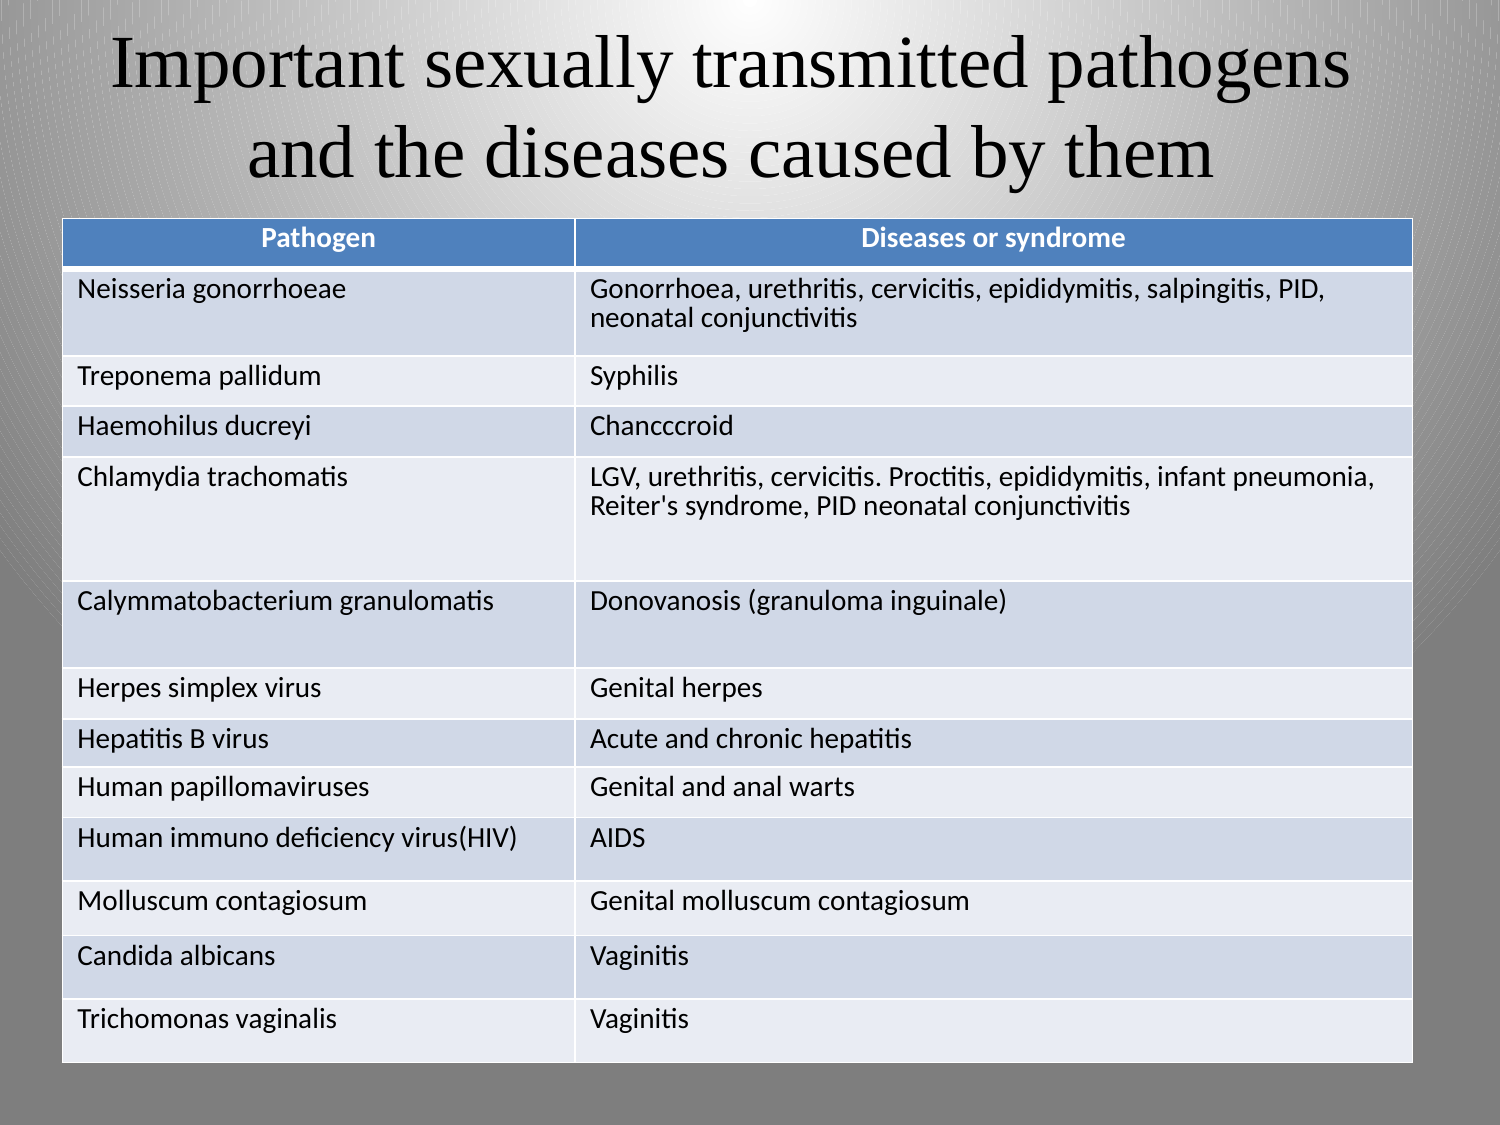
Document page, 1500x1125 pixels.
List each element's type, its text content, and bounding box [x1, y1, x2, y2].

table_cell LGV, urethritis, cervicitis. Proctitis, epididymitis, infant pneumonia, Reiter's syndrome, PID neonatal conjunctivitis [576, 458, 1412, 580]
table_cell Vaginitis [576, 936, 1412, 998]
table_cell Syphilis [576, 357, 1412, 405]
table_cell Trichomonas vaginalis [63, 1000, 574, 1062]
table_cell Vaginitis [576, 1000, 1412, 1062]
table_cell Haemohilus ducreyi [63, 407, 574, 456]
table_cell Hepatitis B virus [63, 720, 574, 766]
table_cell Chancccroid [576, 407, 1412, 456]
table_cell Genital and anal warts [576, 768, 1412, 817]
table_cell Molluscum contagiosum [63, 882, 574, 935]
table_header Pathogen [63, 219, 574, 266]
table_cell Donovanosis (granuloma inguinale) [576, 582, 1412, 667]
table_cell Neisseria gonorrhoeae [63, 272, 574, 355]
table_cell Treponema pallidum [63, 357, 574, 405]
table_cell Gonorrhoea, urethritis, cervicitis, epididymitis, salpingitis, PID, neonatal conjunctivitis [576, 272, 1412, 355]
table_header Diseases or syndrome [576, 219, 1412, 266]
table_cell Acute and chronic hepatitis [576, 720, 1412, 766]
title Important sexually transmitted pathogens and the diseases caused by them [37, 24, 1425, 180]
table_cell Human immuno deficiency virus(HIV) [63, 818, 574, 880]
table_cell Chlamydia trachomatis [63, 458, 574, 580]
table_cell Genital herpes [576, 669, 1412, 718]
table_cell AIDS [576, 818, 1412, 880]
table_cell Herpes simplex virus [63, 669, 574, 718]
table_cell Calymmatobacterium granulomatis [63, 582, 574, 667]
table_cell Human papillomaviruses [63, 768, 574, 817]
table_cell Candida albicans [63, 936, 574, 998]
table_cell Genital molluscum contagiosum [576, 882, 1412, 935]
